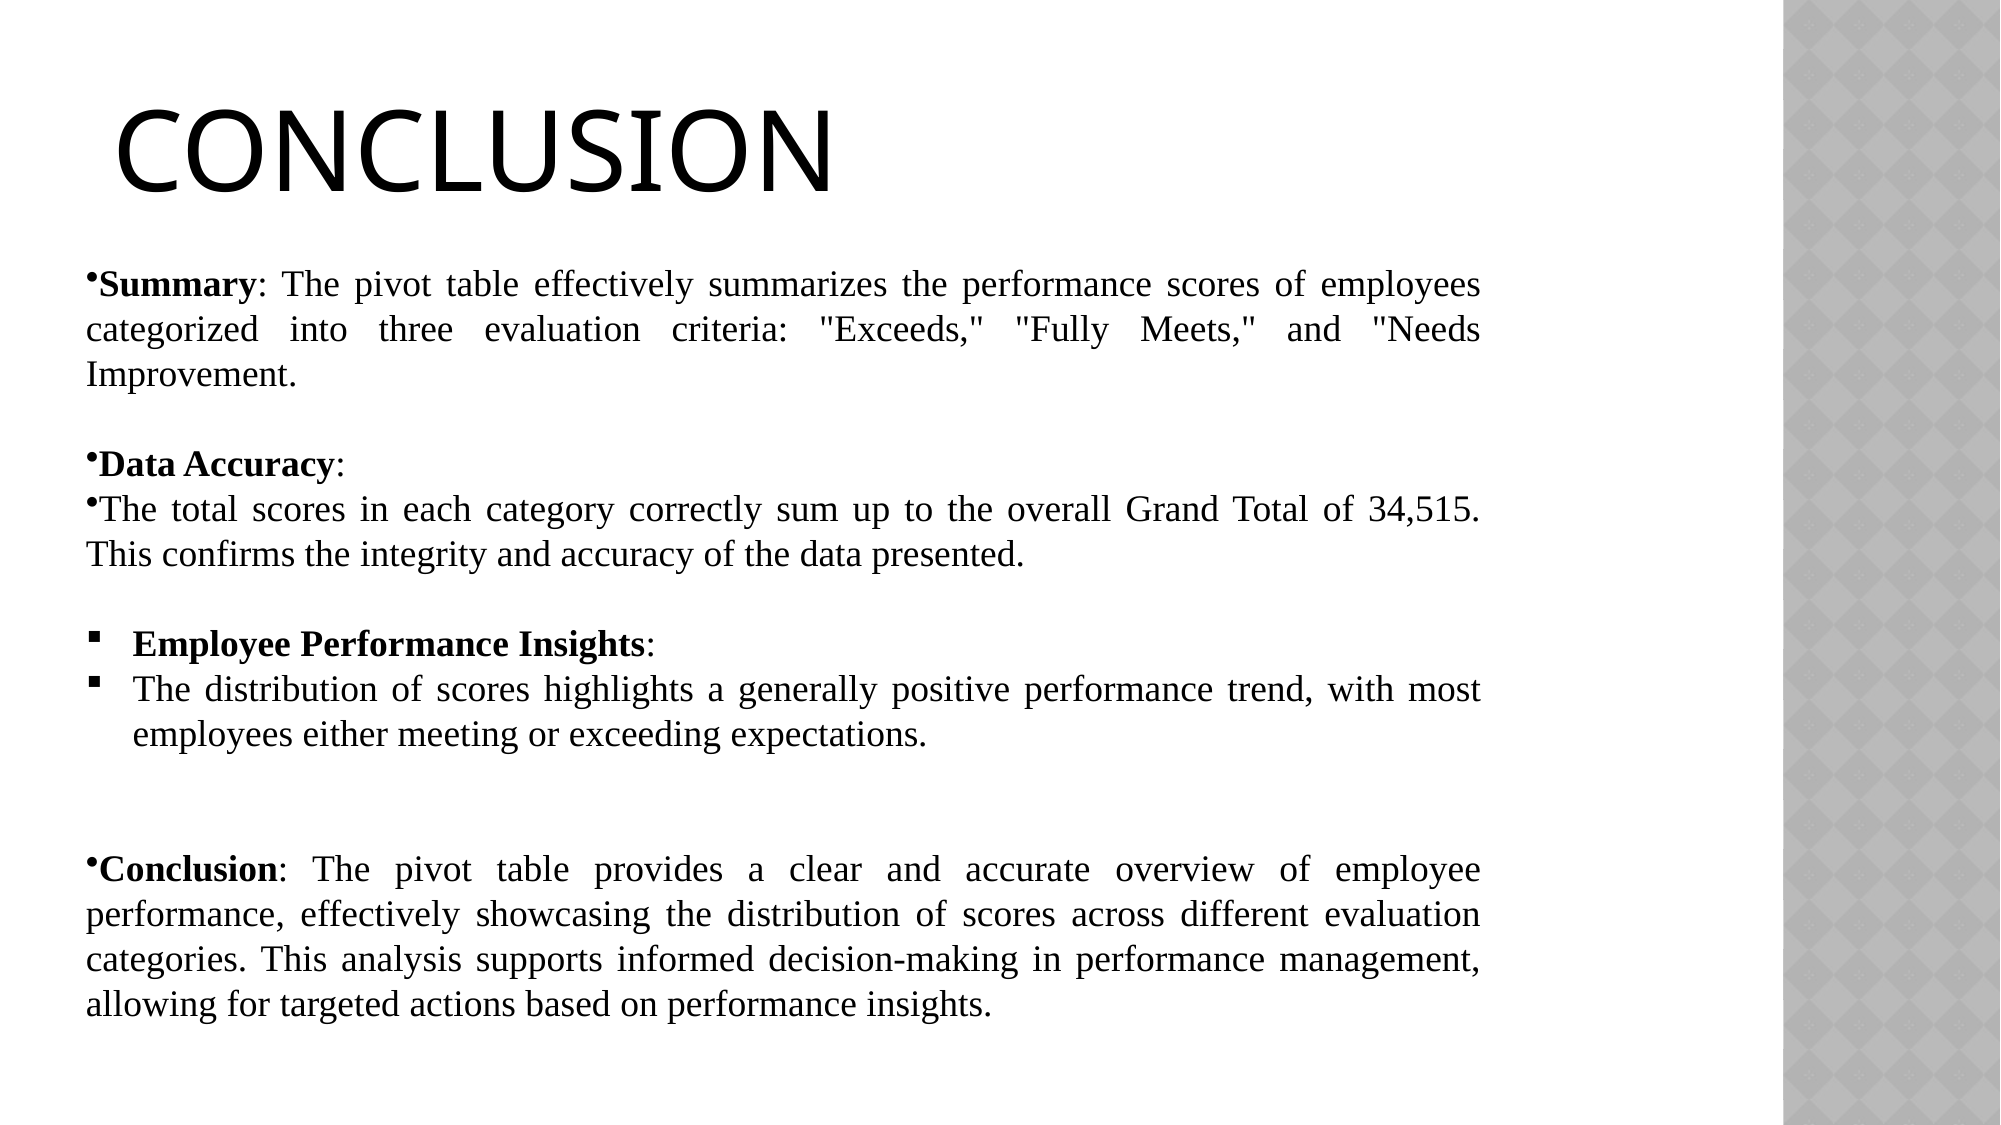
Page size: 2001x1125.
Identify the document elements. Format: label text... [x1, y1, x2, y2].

text_box CONCLUSION [97, 71, 1027, 222]
text_box Summary: The pivot table effectively summarizes the performance scores of employees categorized into three evaluation criteria: "Exceeds," "Fully Meets," and "Needs Improvement. Data Accuracy: The total scores in each category correctly sum up to the overall Grand Total of 34,515. This confirms the integrity and accuracy of the data presented. Employee Performance Insights: The distribution of scores highlights a generally positive performance trend, with most employees either meeting or exceeding expectations. Conclusion: The pivot table provides a clear and accurate overview of employee performance, effectively showcasing the distribution of scores across different evaluation categories. This analysis supports informed decision-making in performance management, allowing for targeted actions based on performance insights. [70, 251, 1498, 1076]
